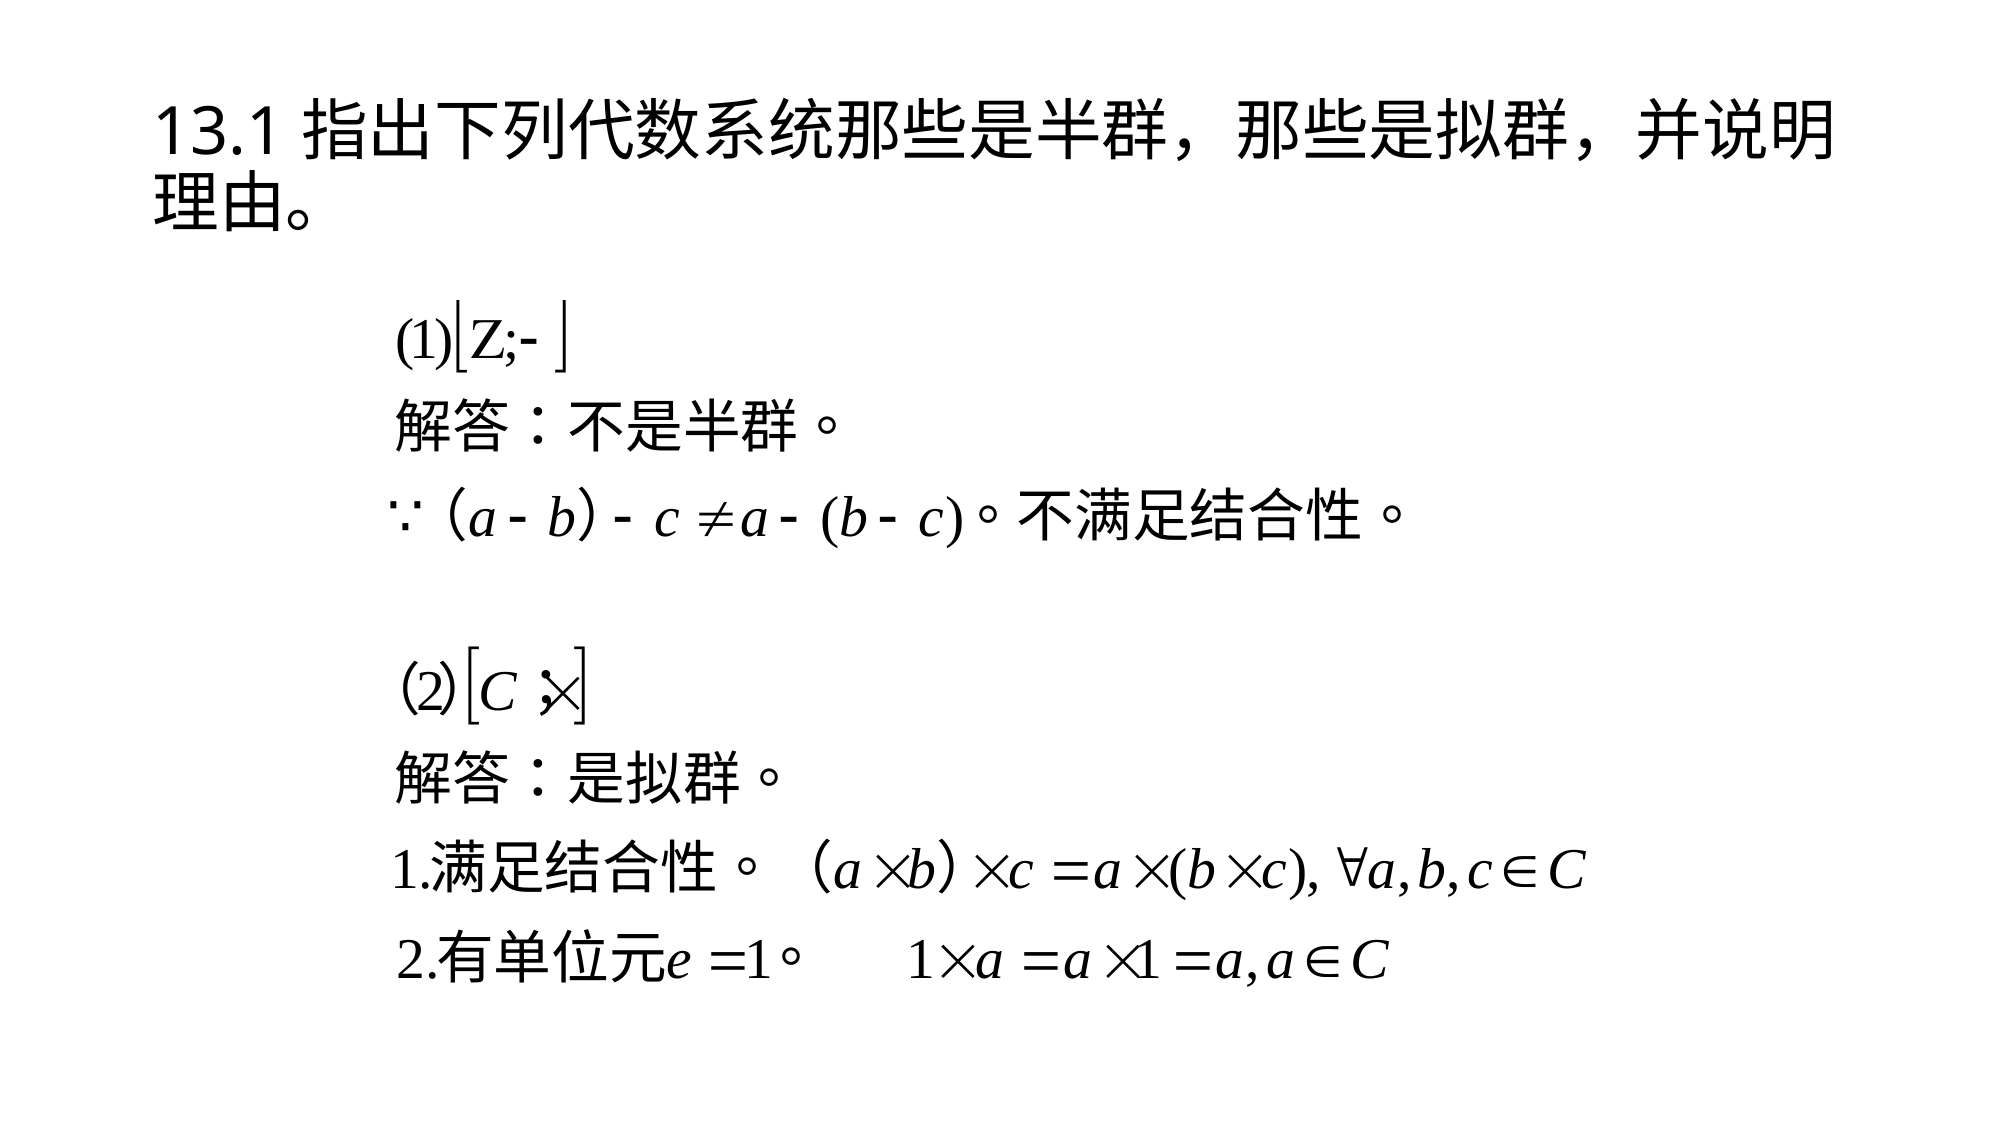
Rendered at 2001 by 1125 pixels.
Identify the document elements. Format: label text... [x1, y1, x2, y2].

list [387, 299, 1600, 1003]
title 13.1指出下列代数系统那些是半群，那些是拟群，并说明理由。 [137, 59, 1863, 278]
